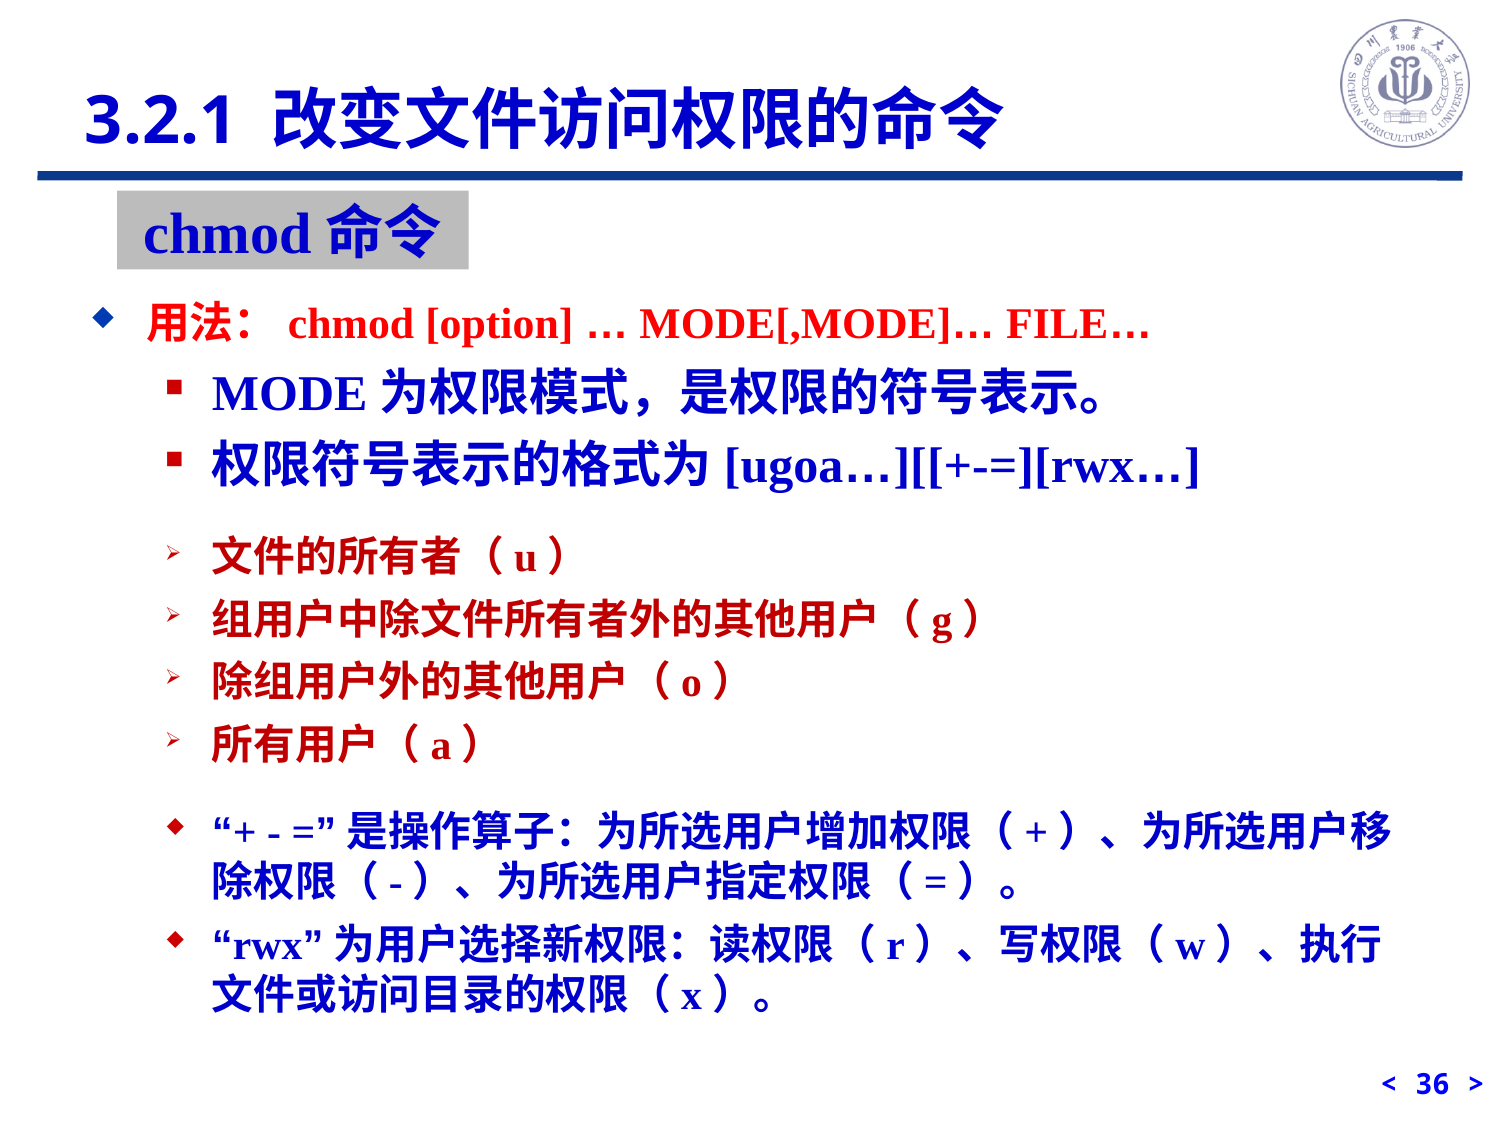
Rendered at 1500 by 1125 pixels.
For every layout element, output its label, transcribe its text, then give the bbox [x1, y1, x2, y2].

text_box chmod命令 [117, 190, 469, 270]
text_box 3.2.1 改变文件访问权限的命令 [70, 70, 1090, 163]
list 用法：chmod [option] … MODE[,MODE]… FILE… MODE为权限模式，是权限的符号表示。 权限符号表示的格式为[ugoa…][[+-=][rwx…] 文件的所有者（u） 组用户中除文件所有者外的其他用户（g） 除组用户外的其他用户（o） 所有用户（a） “+ - =”是操作算子：为所选用户增加权限（+）、为所选用户移除权限（-）、为所选用户指定权限（=）。 “rwx”为用户选择新权限：读权限（r）、写权限（w）、执行文件或访问目录的权限（x）。 [74, 287, 1426, 1067]
